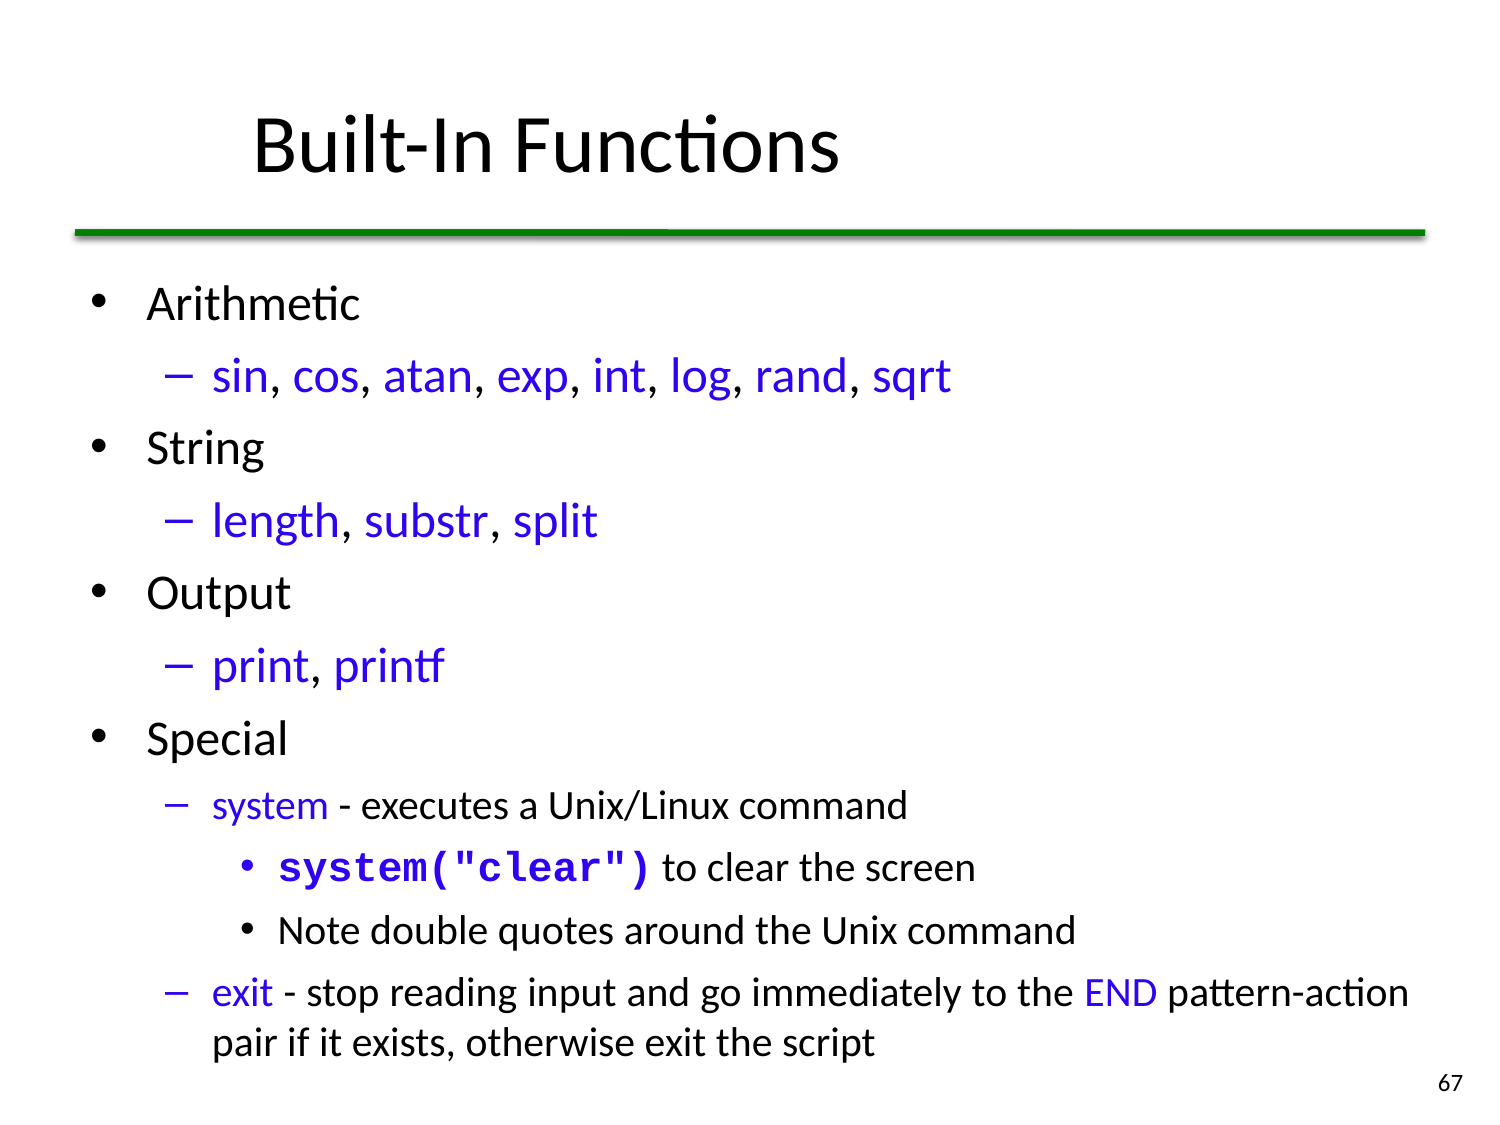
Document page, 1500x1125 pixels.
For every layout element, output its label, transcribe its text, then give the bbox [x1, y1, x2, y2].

title Built-In Functions [237, 45, 1479, 233]
list Arithmetic sin, cos, atan, exp, int, log, rand, sqrt String length, substr, split Output print, printf Special system - executes a Unix/Linux command system("clear") to clear the screen Note double quotes around the Unix command exit - stop reading input and go immediately to the END pattern-action pair if it exists, otherwise exit the script [75, 262, 1425, 1052]
slide_number 67 [1418, 1051, 1479, 1112]
